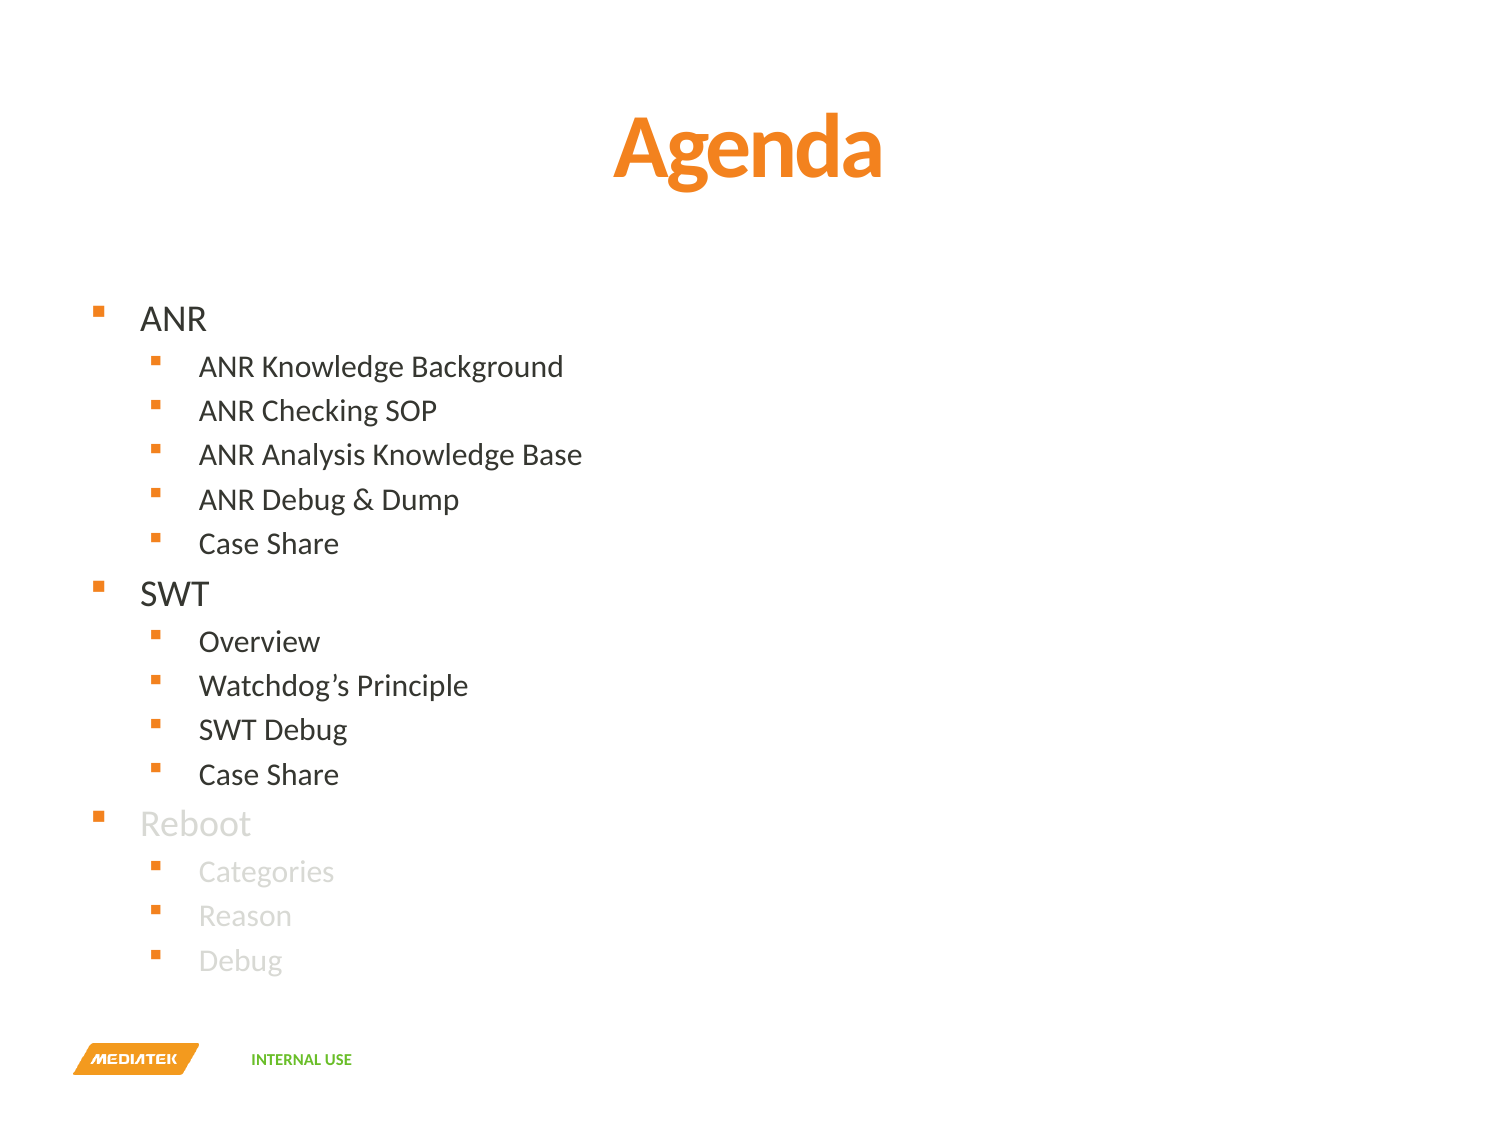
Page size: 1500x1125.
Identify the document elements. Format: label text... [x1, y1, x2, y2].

title Agenda [75, 99, 1425, 286]
picture [73, 1043, 199, 1075]
list ANR ANR Knowledge Background ANR Checking SOP ANR Analysis Knowledge Base ANR Debug & Dump Case Share SWT Overview Watchdog’s Principle SWT Debug Case Share Reboot Categories Reason Debug [75, 286, 1425, 990]
